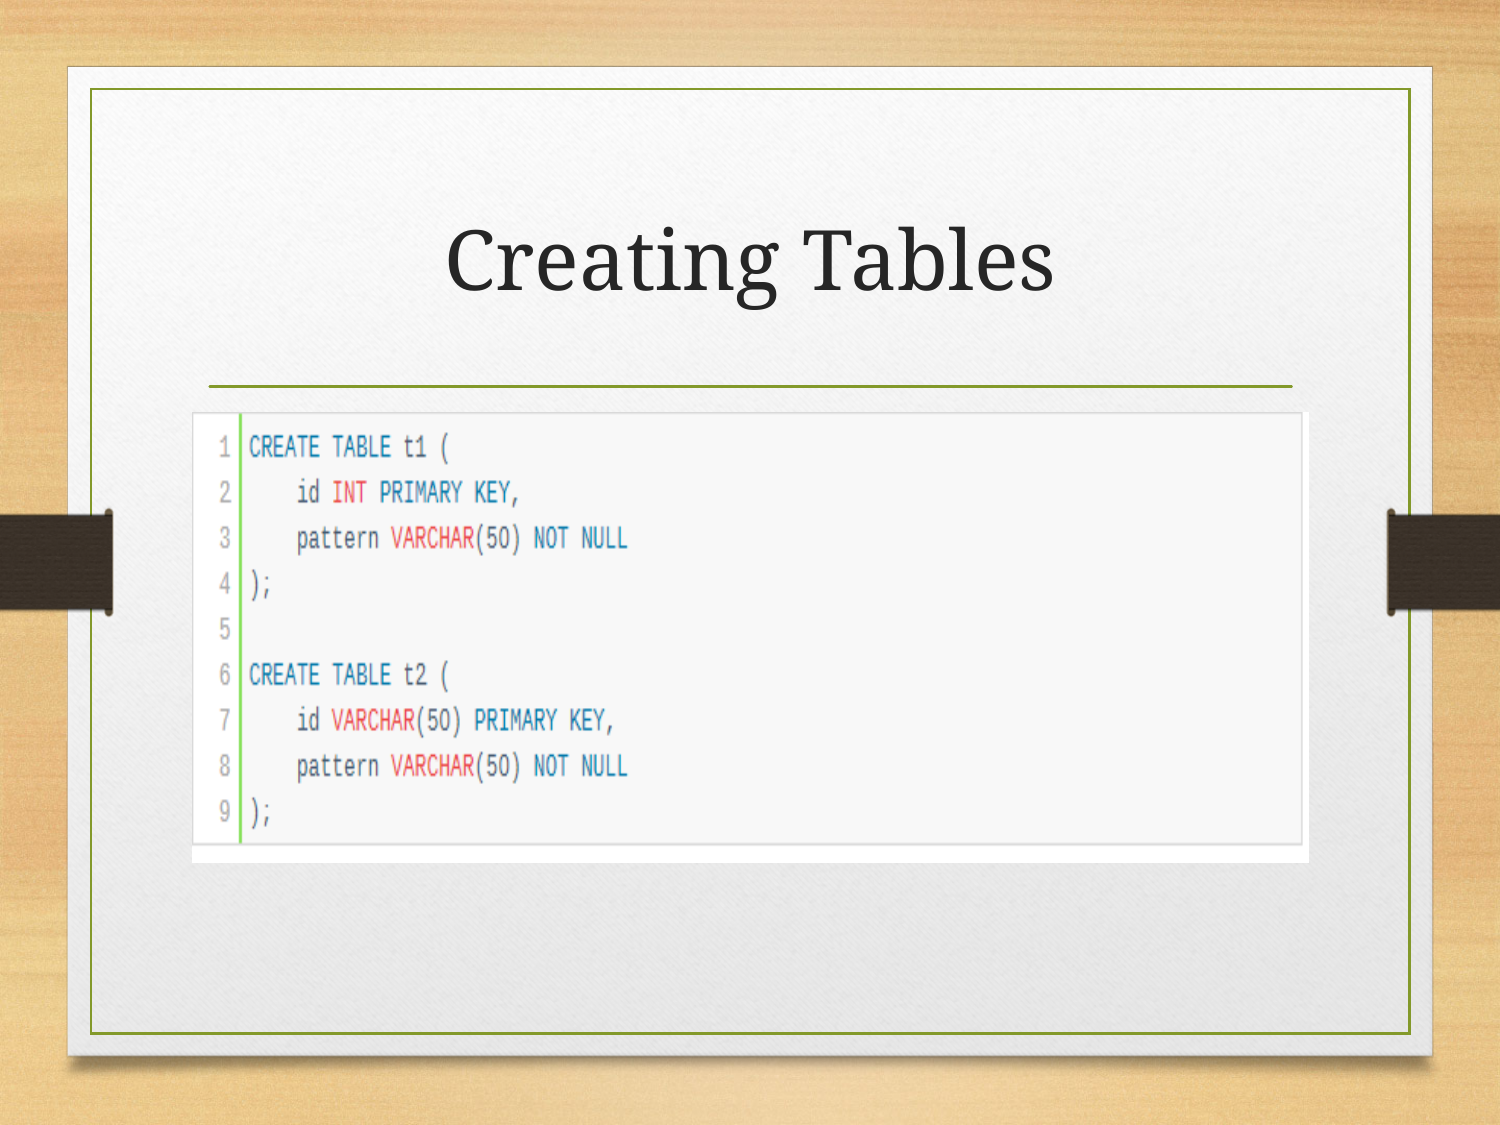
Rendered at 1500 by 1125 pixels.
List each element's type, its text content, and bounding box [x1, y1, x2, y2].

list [192, 412, 1309, 863]
picture [0, 0, 1500, 1125]
title Creating Tables [193, 150, 1309, 365]
